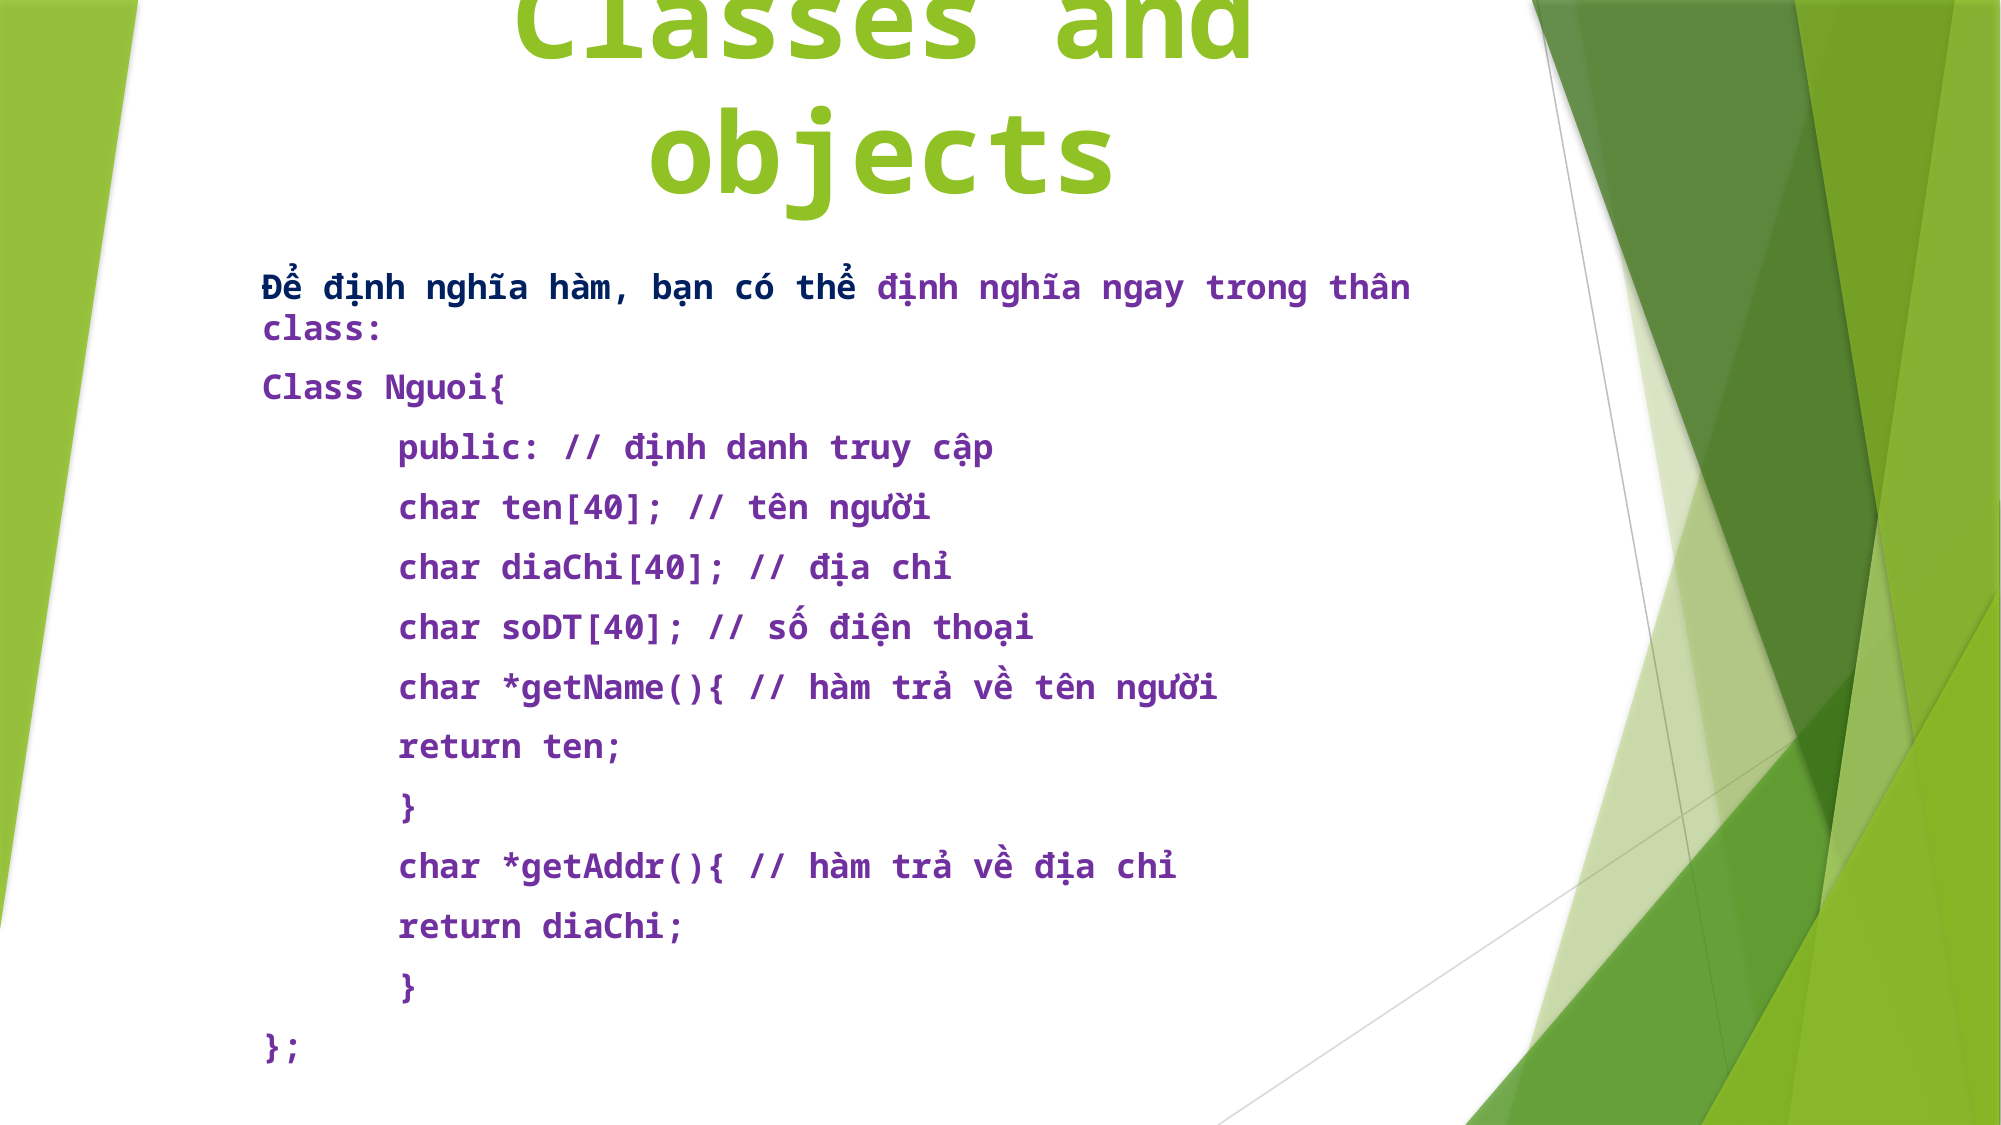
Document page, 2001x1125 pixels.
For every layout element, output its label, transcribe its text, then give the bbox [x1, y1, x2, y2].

subtitle Để định nghĩa hàm, bạn có thể định nghĩa ngay trong thân class: Class Nguoi{ public: // định danh truy cập char ten[40]; // tên người char diaChi[40]; // địa chỉ char soDT[40]; // số điện thoại char *getName(){ // hàm trả về tên người return ten; } char *getAddr(){ // hàm trả về địa chỉ return diaChi; } }; [247, 257, 1522, 1078]
title Classes and objects [247, 73, 1522, 224]
